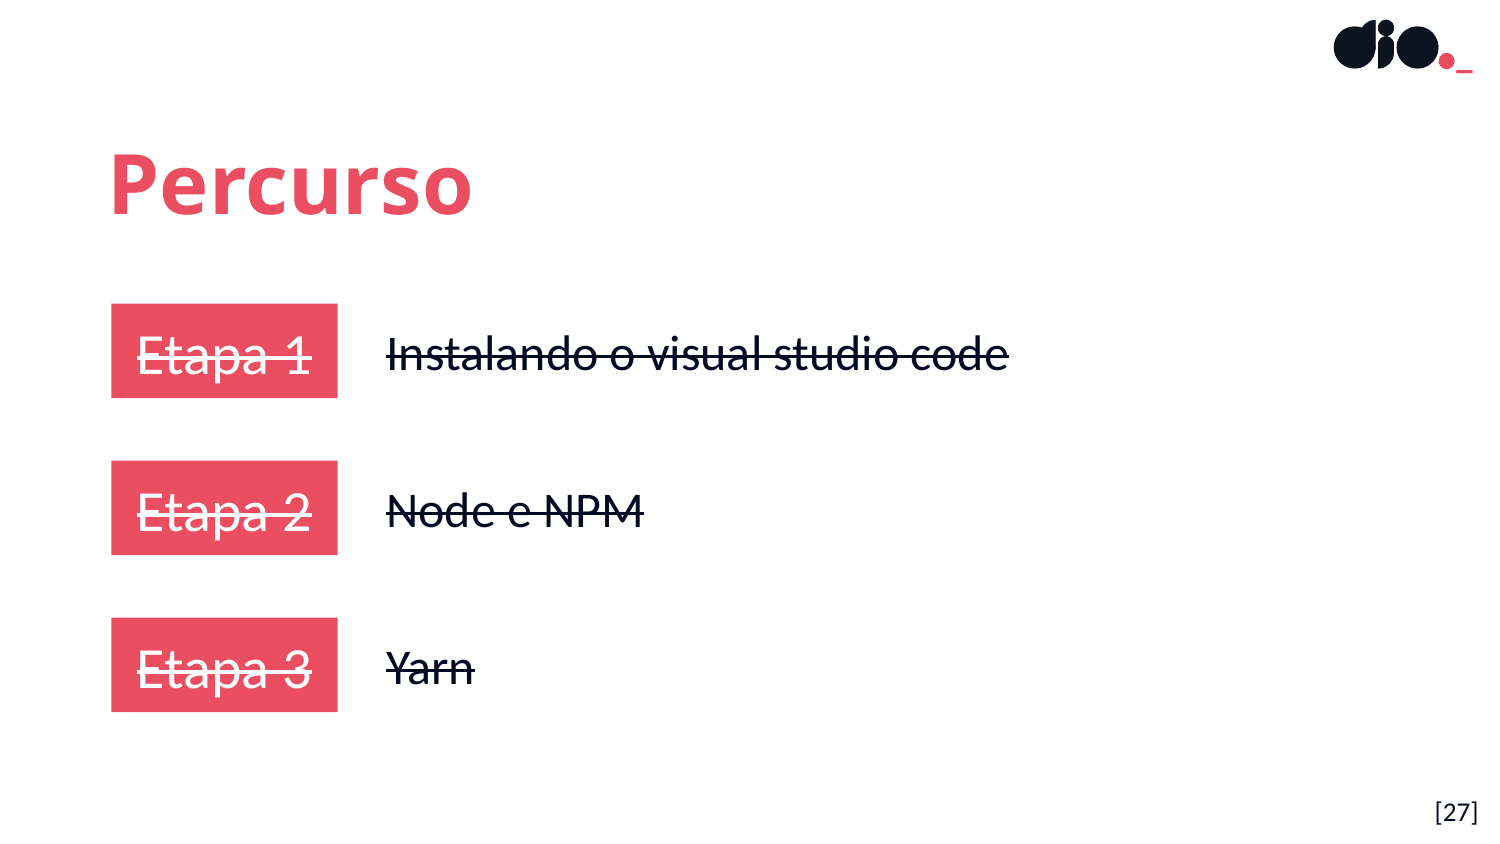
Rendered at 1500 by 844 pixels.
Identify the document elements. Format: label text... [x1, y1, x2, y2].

text_box Instalando o visual studio code [371, 313, 1384, 389]
text_box Node e NPM [371, 470, 1384, 546]
slide_number [‹#›] [1403, 779, 1494, 844]
text_box Etapa 2 [111, 460, 338, 556]
text_box Etapa 1 [111, 303, 338, 399]
picture [1333, 19, 1473, 74]
text_box Etapa 3 [111, 617, 338, 713]
text_box Percurso [92, 104, 1309, 243]
text_box Yarn [371, 627, 1384, 703]
